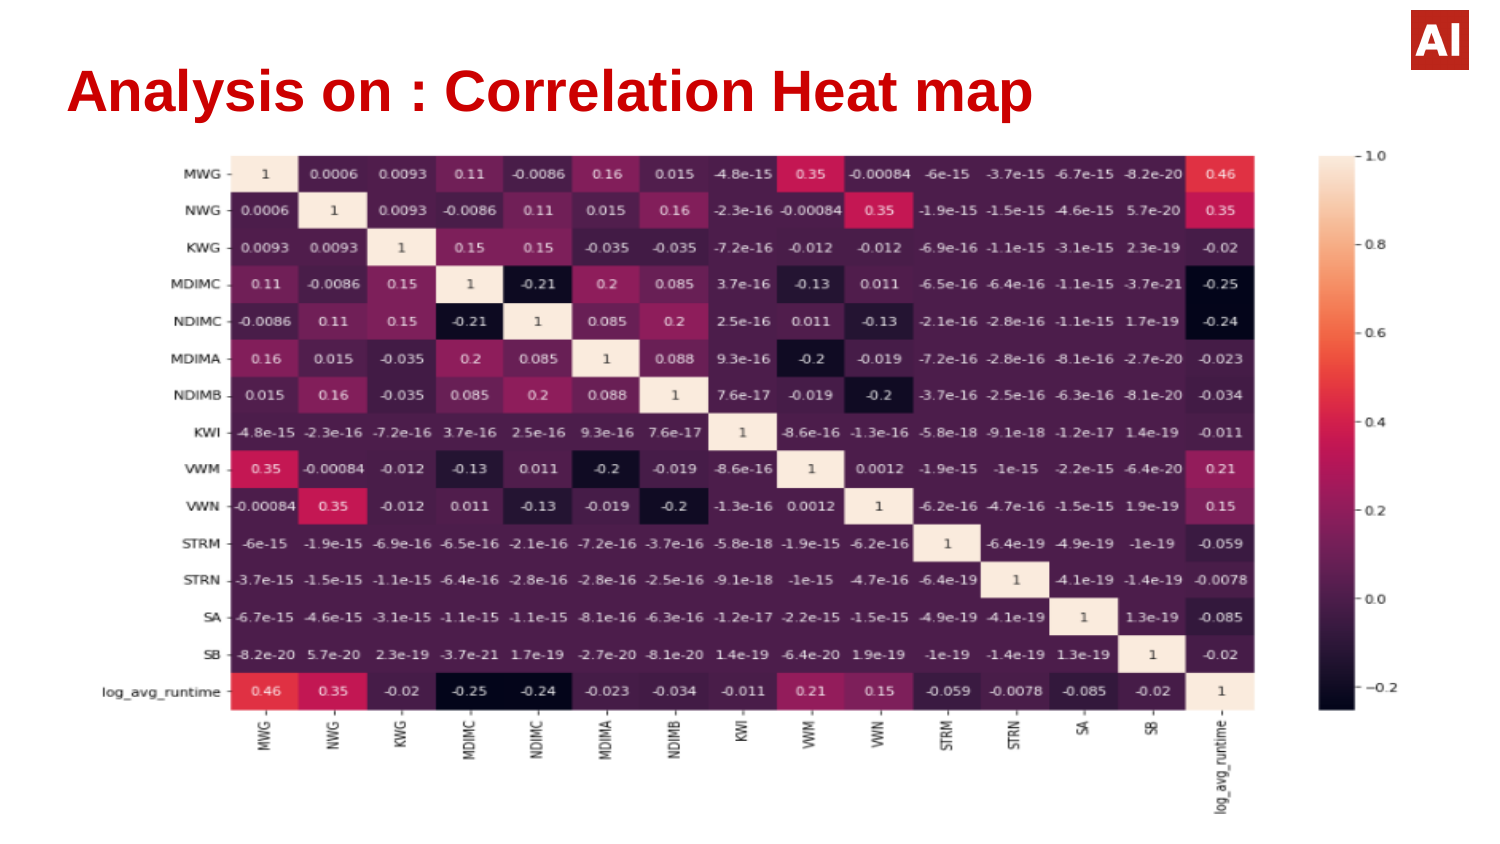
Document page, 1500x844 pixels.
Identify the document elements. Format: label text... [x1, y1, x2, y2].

picture [1411, 10, 1469, 70]
picture [89, 146, 1416, 820]
title Analysis on : Correlation Heat map [51, 37, 1449, 114]
